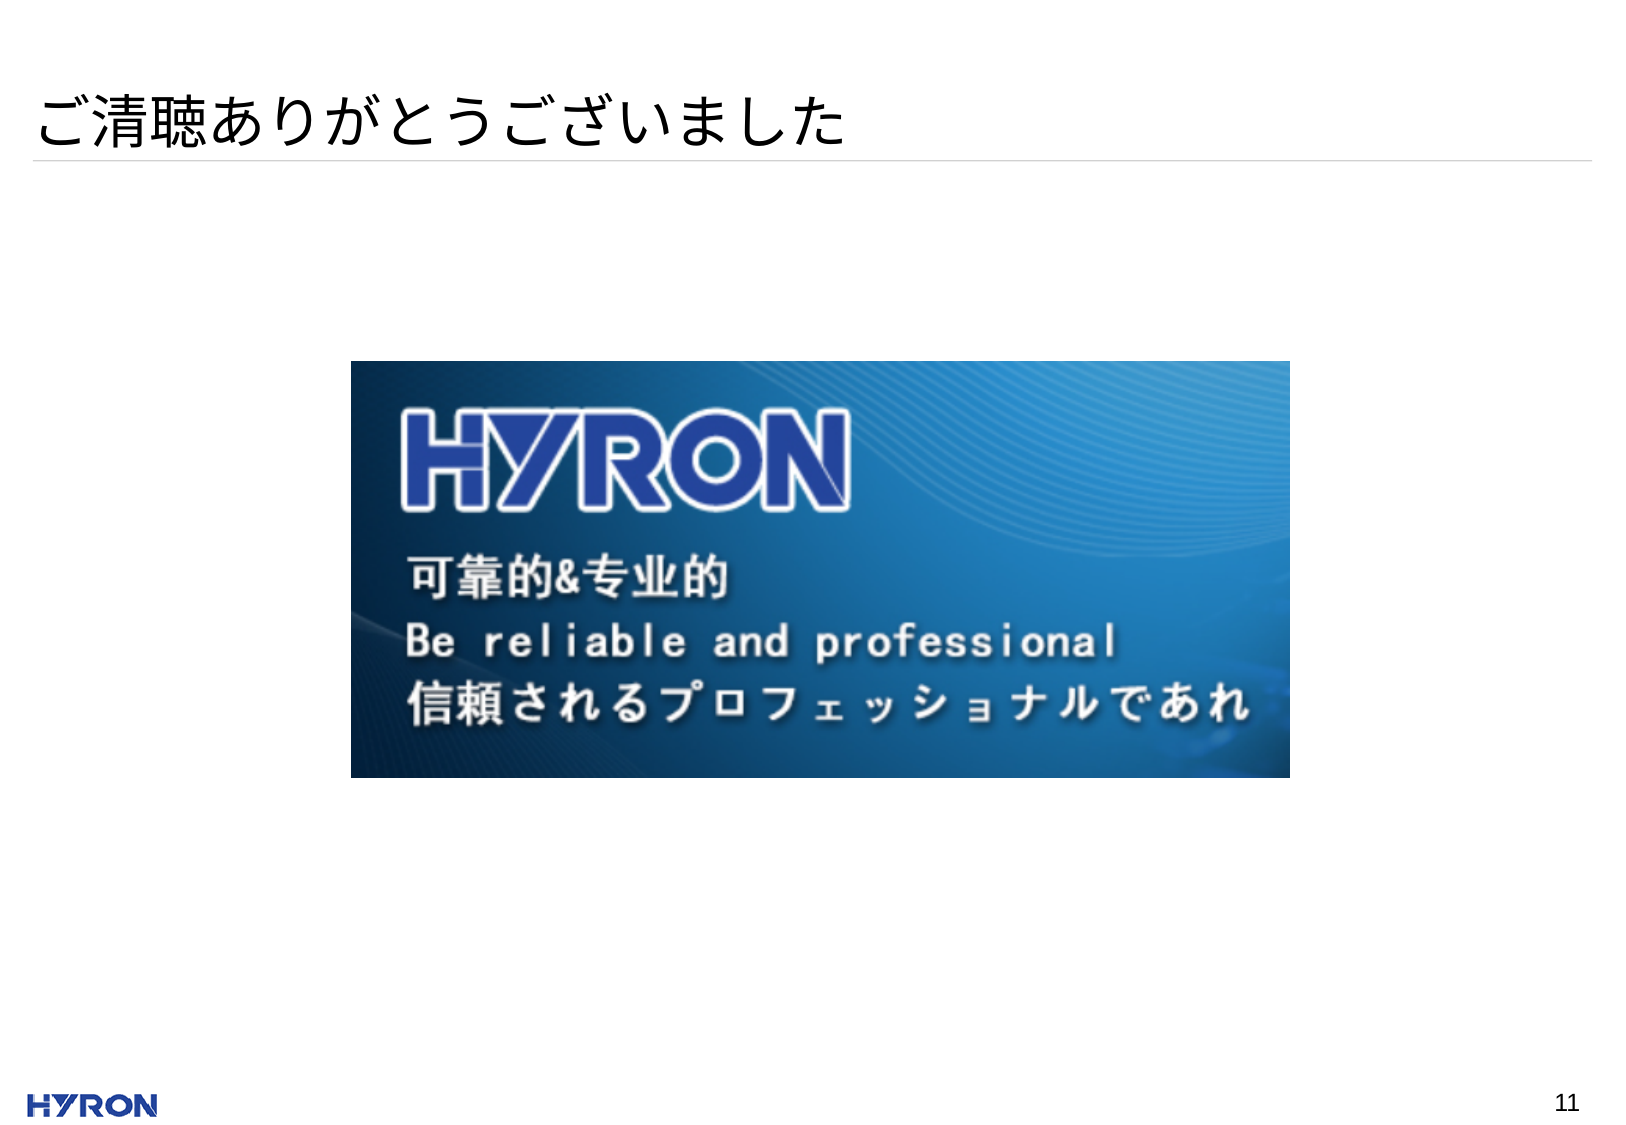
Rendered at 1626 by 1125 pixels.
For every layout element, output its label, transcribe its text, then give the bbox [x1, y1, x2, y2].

text_box ご清聴ありがとうございました [17, 78, 863, 163]
picture [16, 1088, 167, 1125]
picture [351, 361, 1290, 778]
